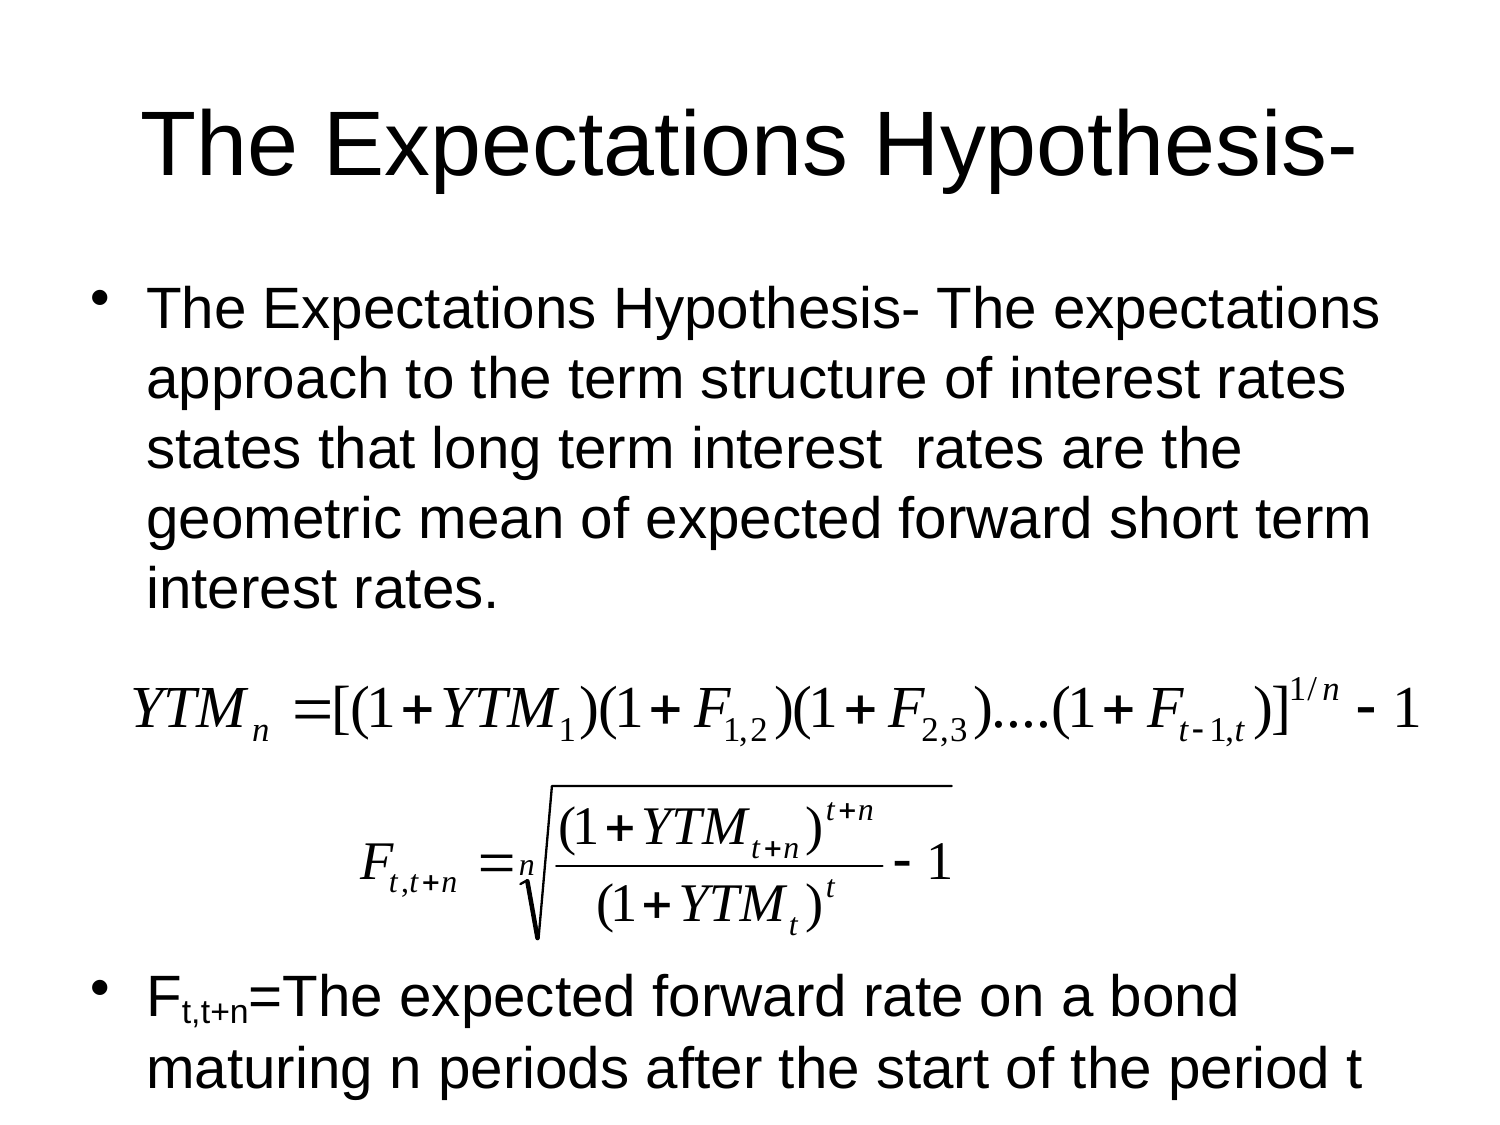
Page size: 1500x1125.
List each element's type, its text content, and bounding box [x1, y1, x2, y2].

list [124, 662, 1426, 762]
list The Expectations Hypothesis- The expectations approach to the term structure of interest rates states that long term interest rates are the geometric mean of expected forward short term interest rates. Ft,t+n=The expected forward rate on a bond maturing n periods after the start of the period t [75, 262, 1450, 1005]
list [349, 774, 963, 952]
title The Expectations Hypothesis- [75, 45, 1425, 233]
